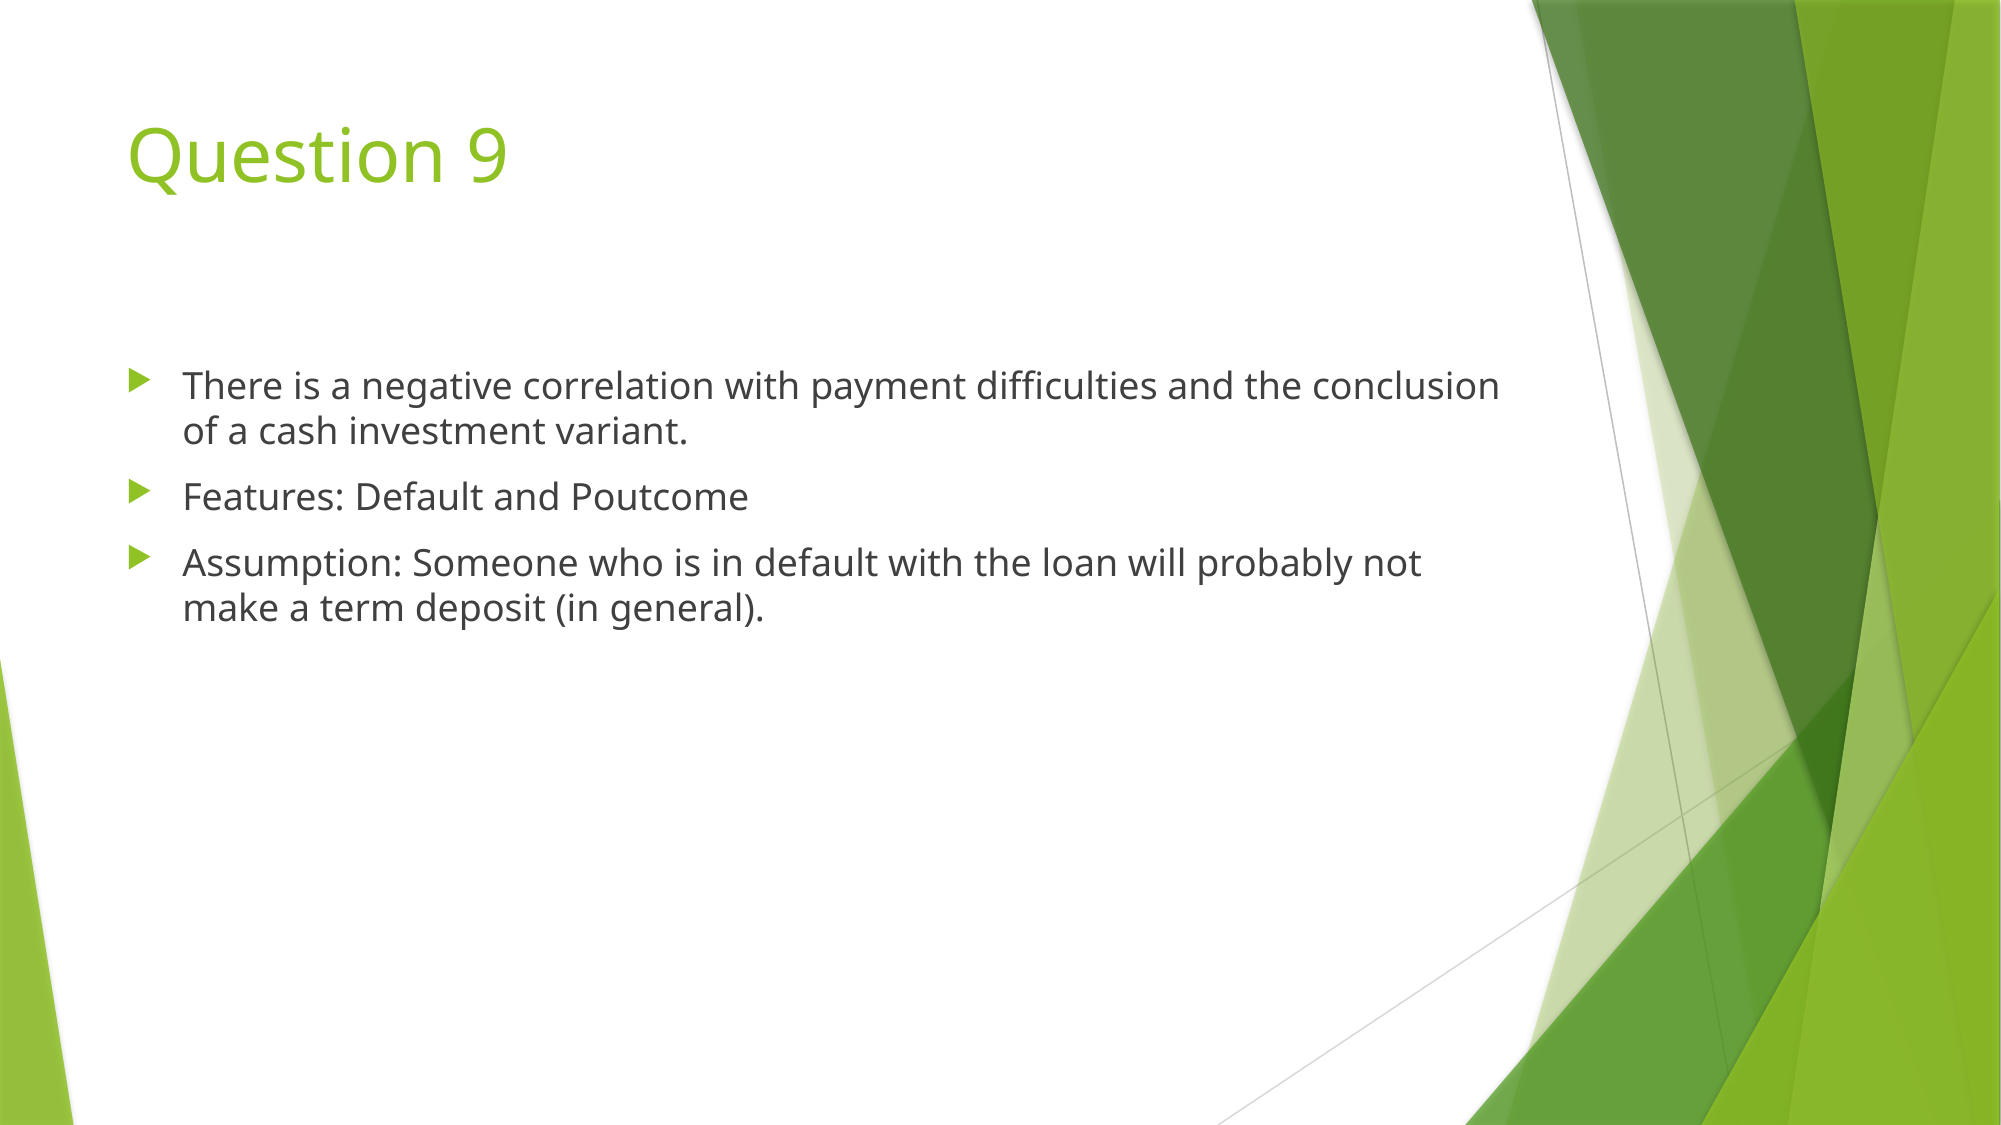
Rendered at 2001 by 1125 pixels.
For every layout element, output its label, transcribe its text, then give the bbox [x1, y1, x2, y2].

title Question 9 [111, 99, 1522, 317]
list There is a negative correlation with payment difficulties and the conclusion of a cash investment variant. Features: Default and Poutcome Assumption: Someone who is in default with the loan will probably not make a term deposit (in general). [111, 354, 1522, 992]
